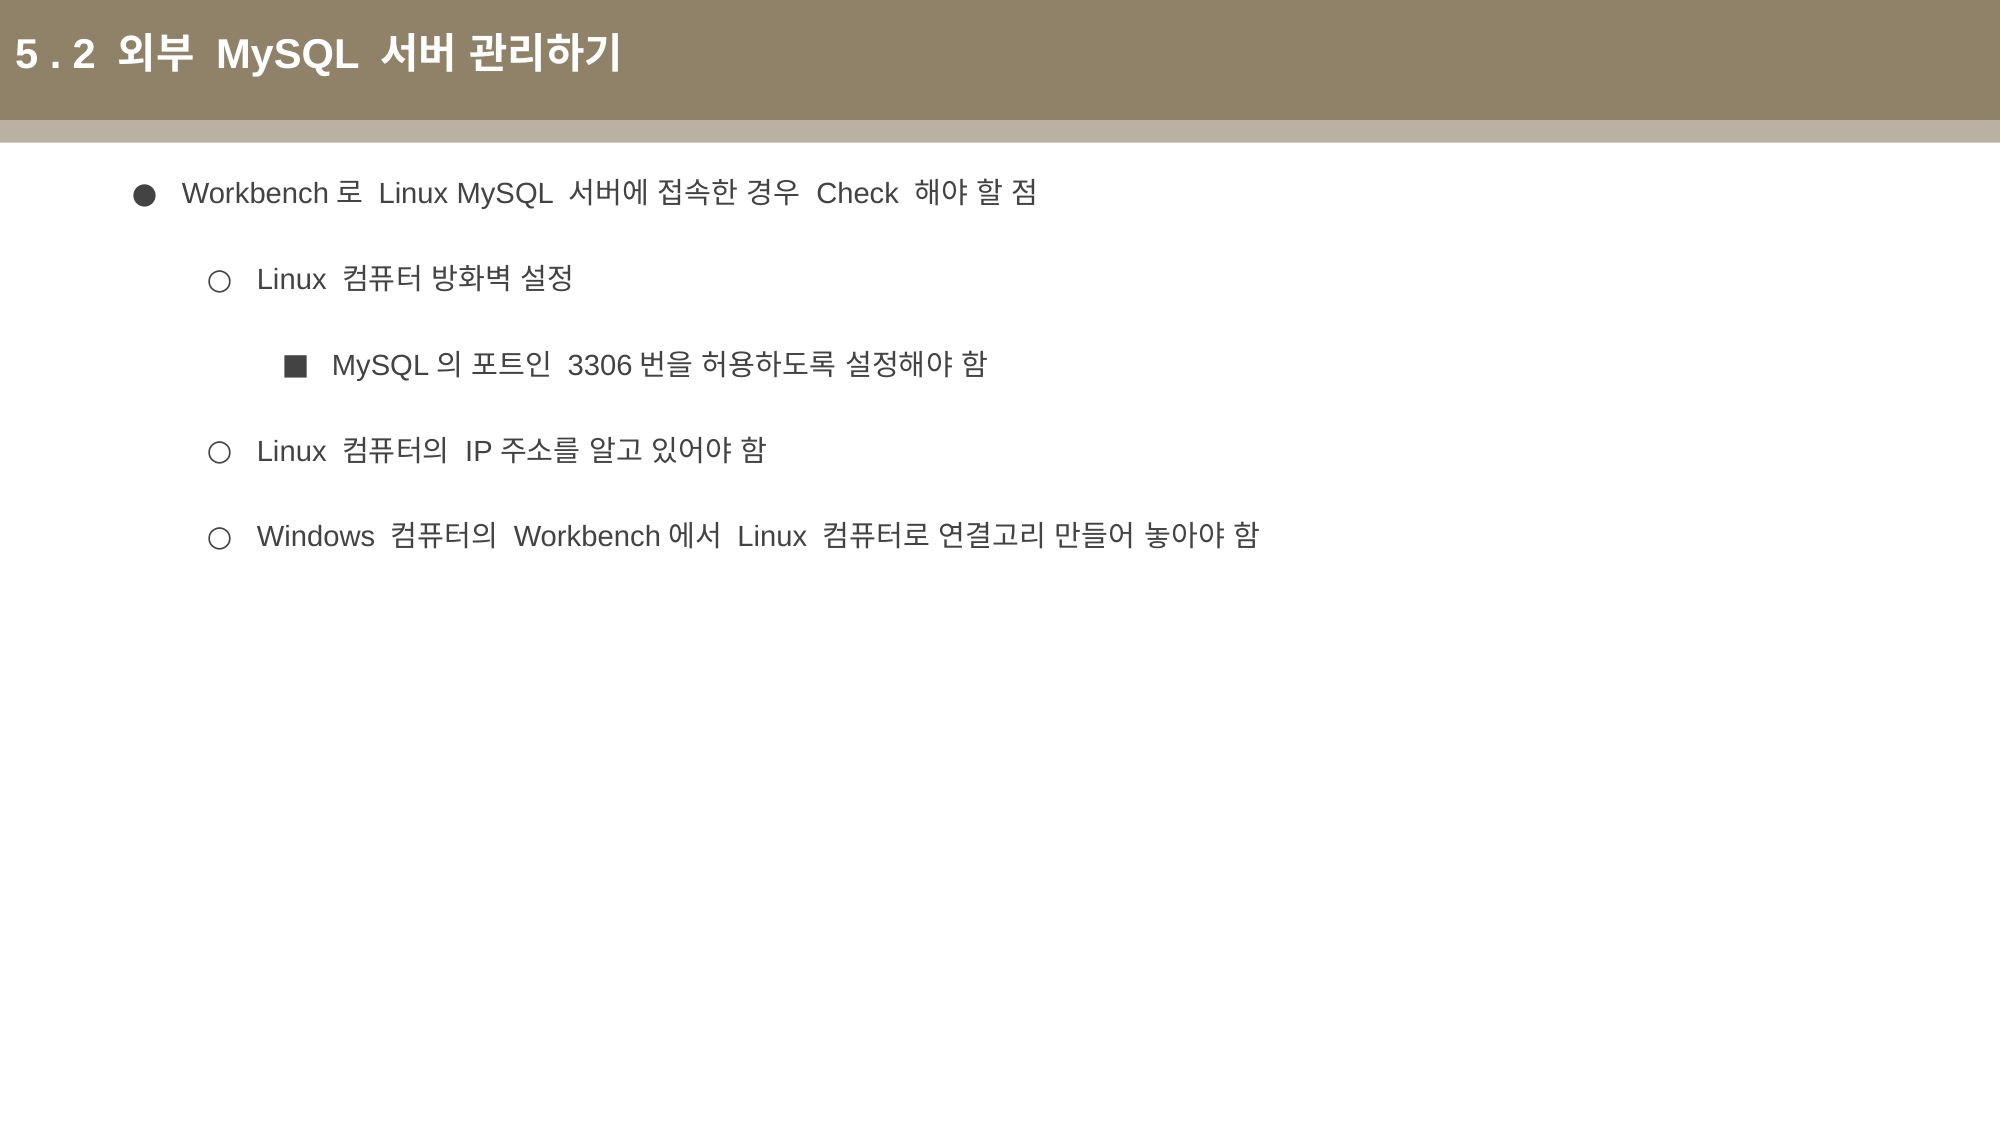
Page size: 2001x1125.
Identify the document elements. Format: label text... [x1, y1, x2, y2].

list Workbench로 Linux MySQL 서버에 접속한 경우 Check 해야 할 점 Linux 컴퓨터 방화벽 설정 MySQL의 포트인 3306번을 허용하도록 설정해야 함 Linux 컴퓨터의 IP주소를 알고 있어야 함 Windows 컴퓨터의 Workbench에서 Linux 컴퓨터로 연결고리 만들어 놓아야 함 [91, 154, 1517, 1092]
text_box 5 . 2 외부 MySQL 서버 관리하기 [0, 12, 1864, 138]
